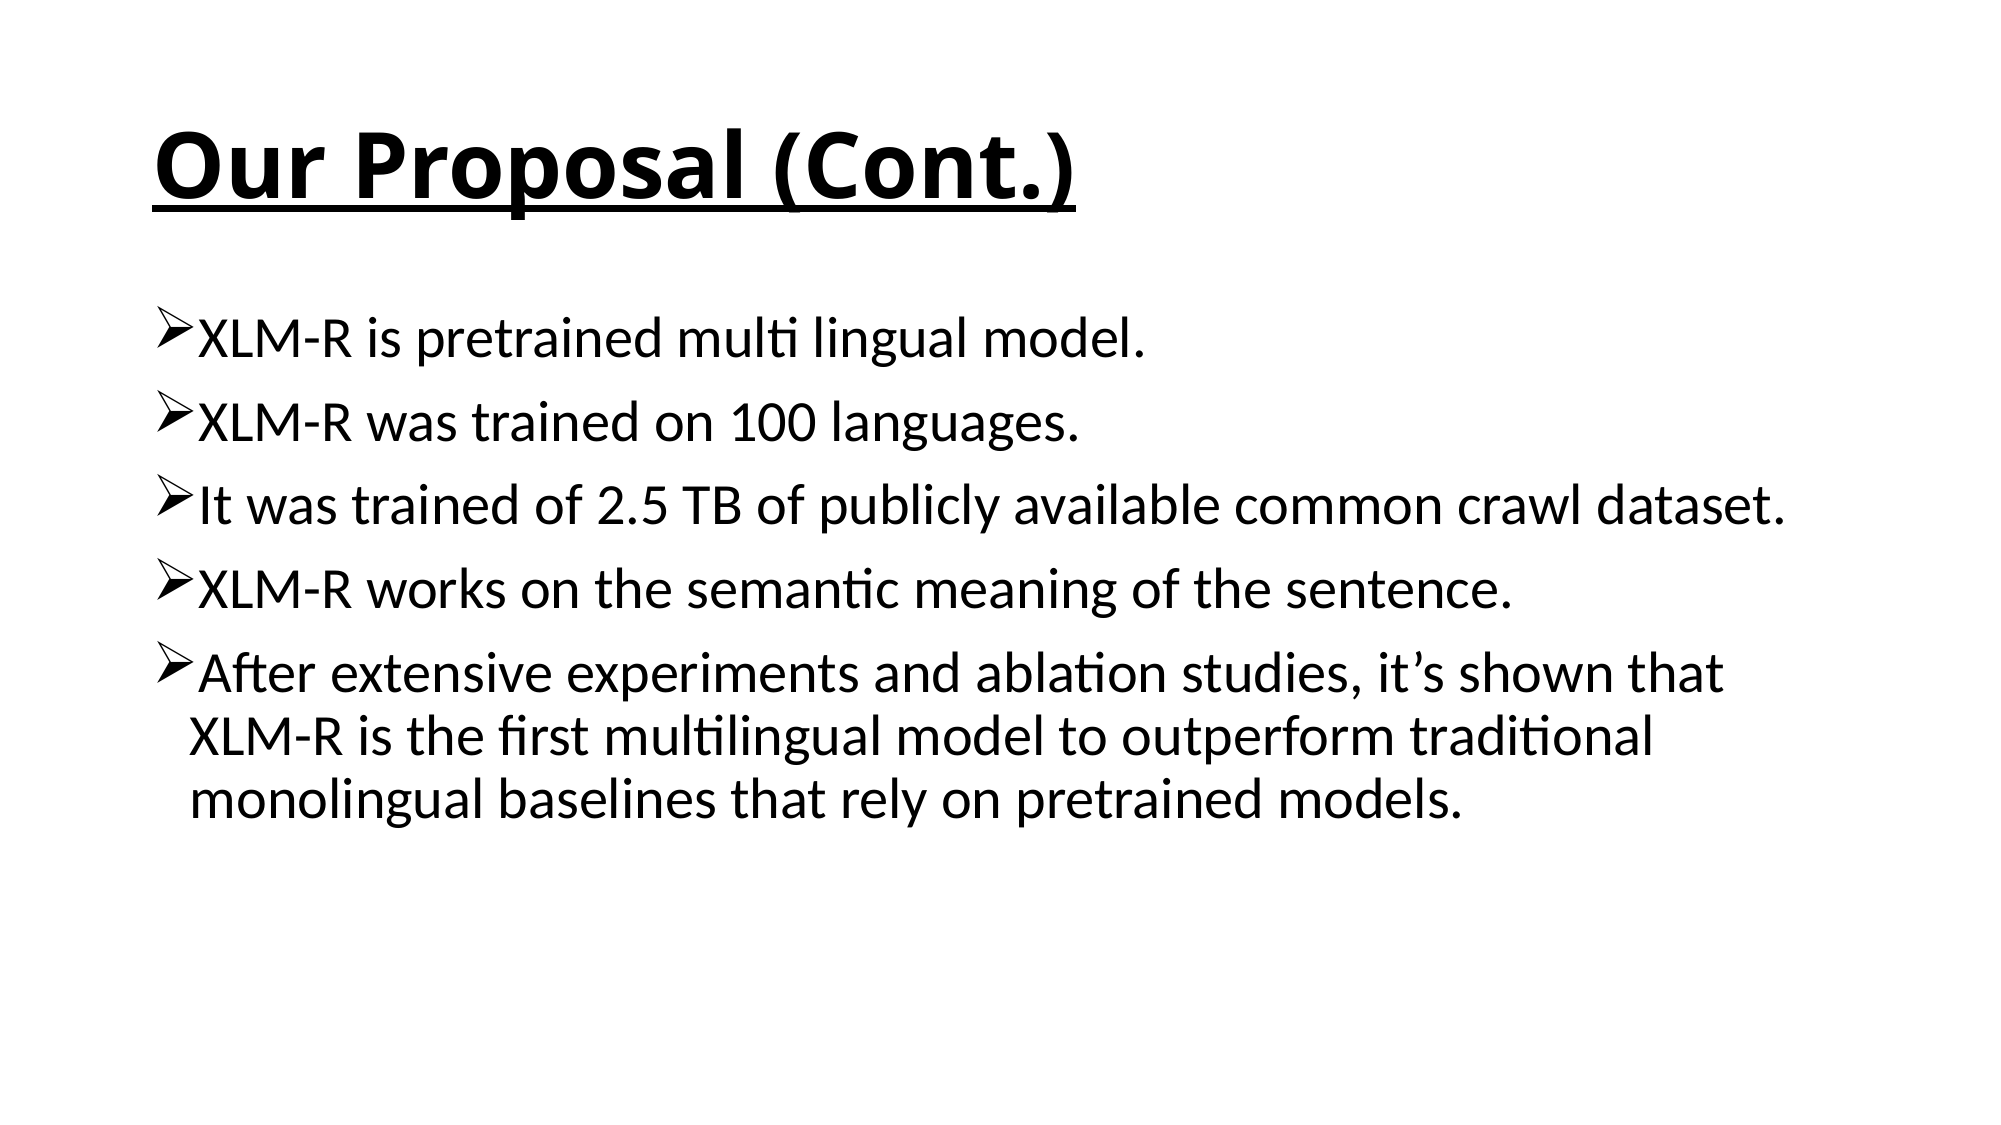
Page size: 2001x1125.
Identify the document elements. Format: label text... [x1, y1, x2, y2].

title Our Proposal (Cont.) [137, 59, 1863, 278]
list XLM-R is pretrained multi lingual model. XLM-R was trained on 100 languages. It was trained of 2.5 TB of publicly available common crawl dataset. XLM-R works on the semantic meaning of the sentence. After extensive experiments and ablation studies, it’s shown that XLM-R is the first multilingual model to outperform traditional monolingual baselines that rely on pretrained models. [137, 299, 1863, 1014]
